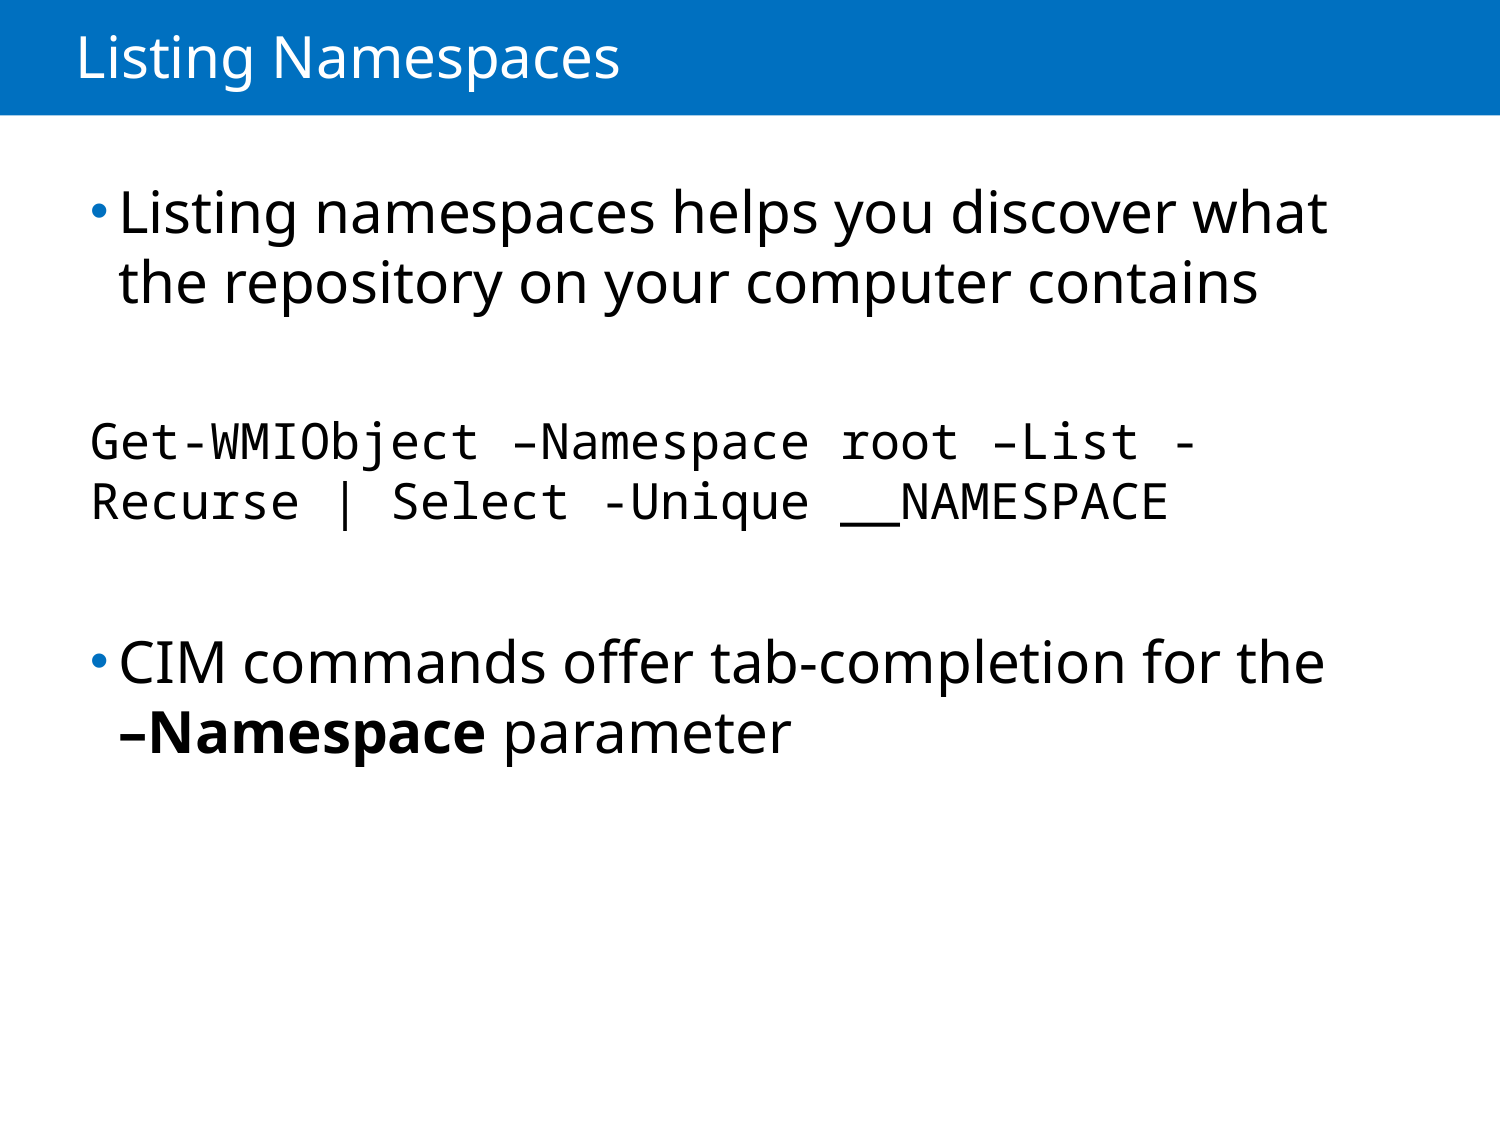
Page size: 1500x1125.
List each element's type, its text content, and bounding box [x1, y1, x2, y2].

title Listing Namespaces [75, 0, 1351, 122]
text_box Listing namespaces helps you discover what the repository on your computer contains Get-WMIObject –Namespace root –List -Recurse | Select -Unique __NAMESPACE CIM commands offer tab-completion for the –Namespace parameter [75, 167, 1408, 1012]
